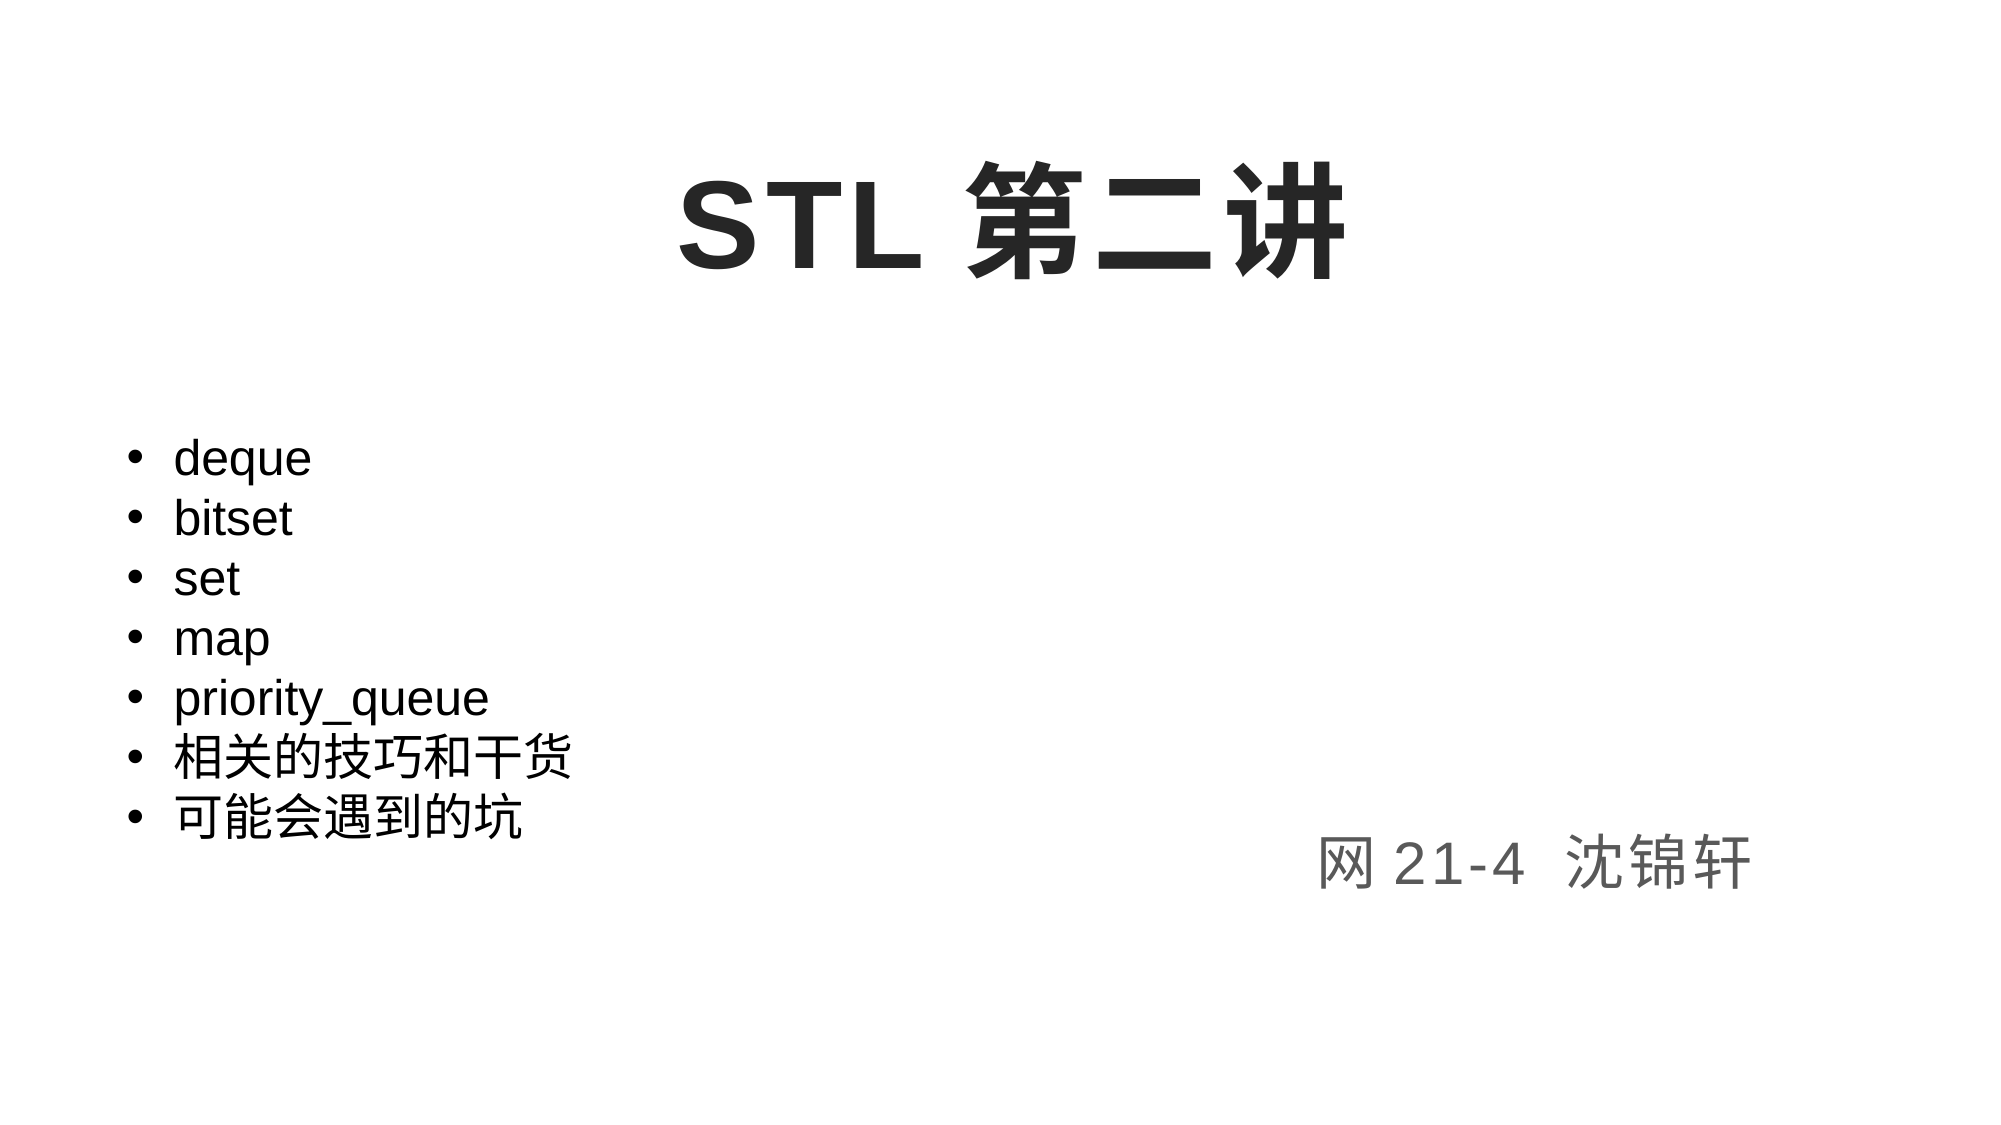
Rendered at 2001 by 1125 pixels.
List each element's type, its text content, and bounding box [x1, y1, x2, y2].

title STL第二讲 [171, 89, 1704, 302]
subtitle 网21-4 沈锦轩 [1220, 730, 1849, 943]
text_box deque bitset set map priority_queue 相关的技巧和干货 可能会遇到的坑 [111, 418, 770, 854]
